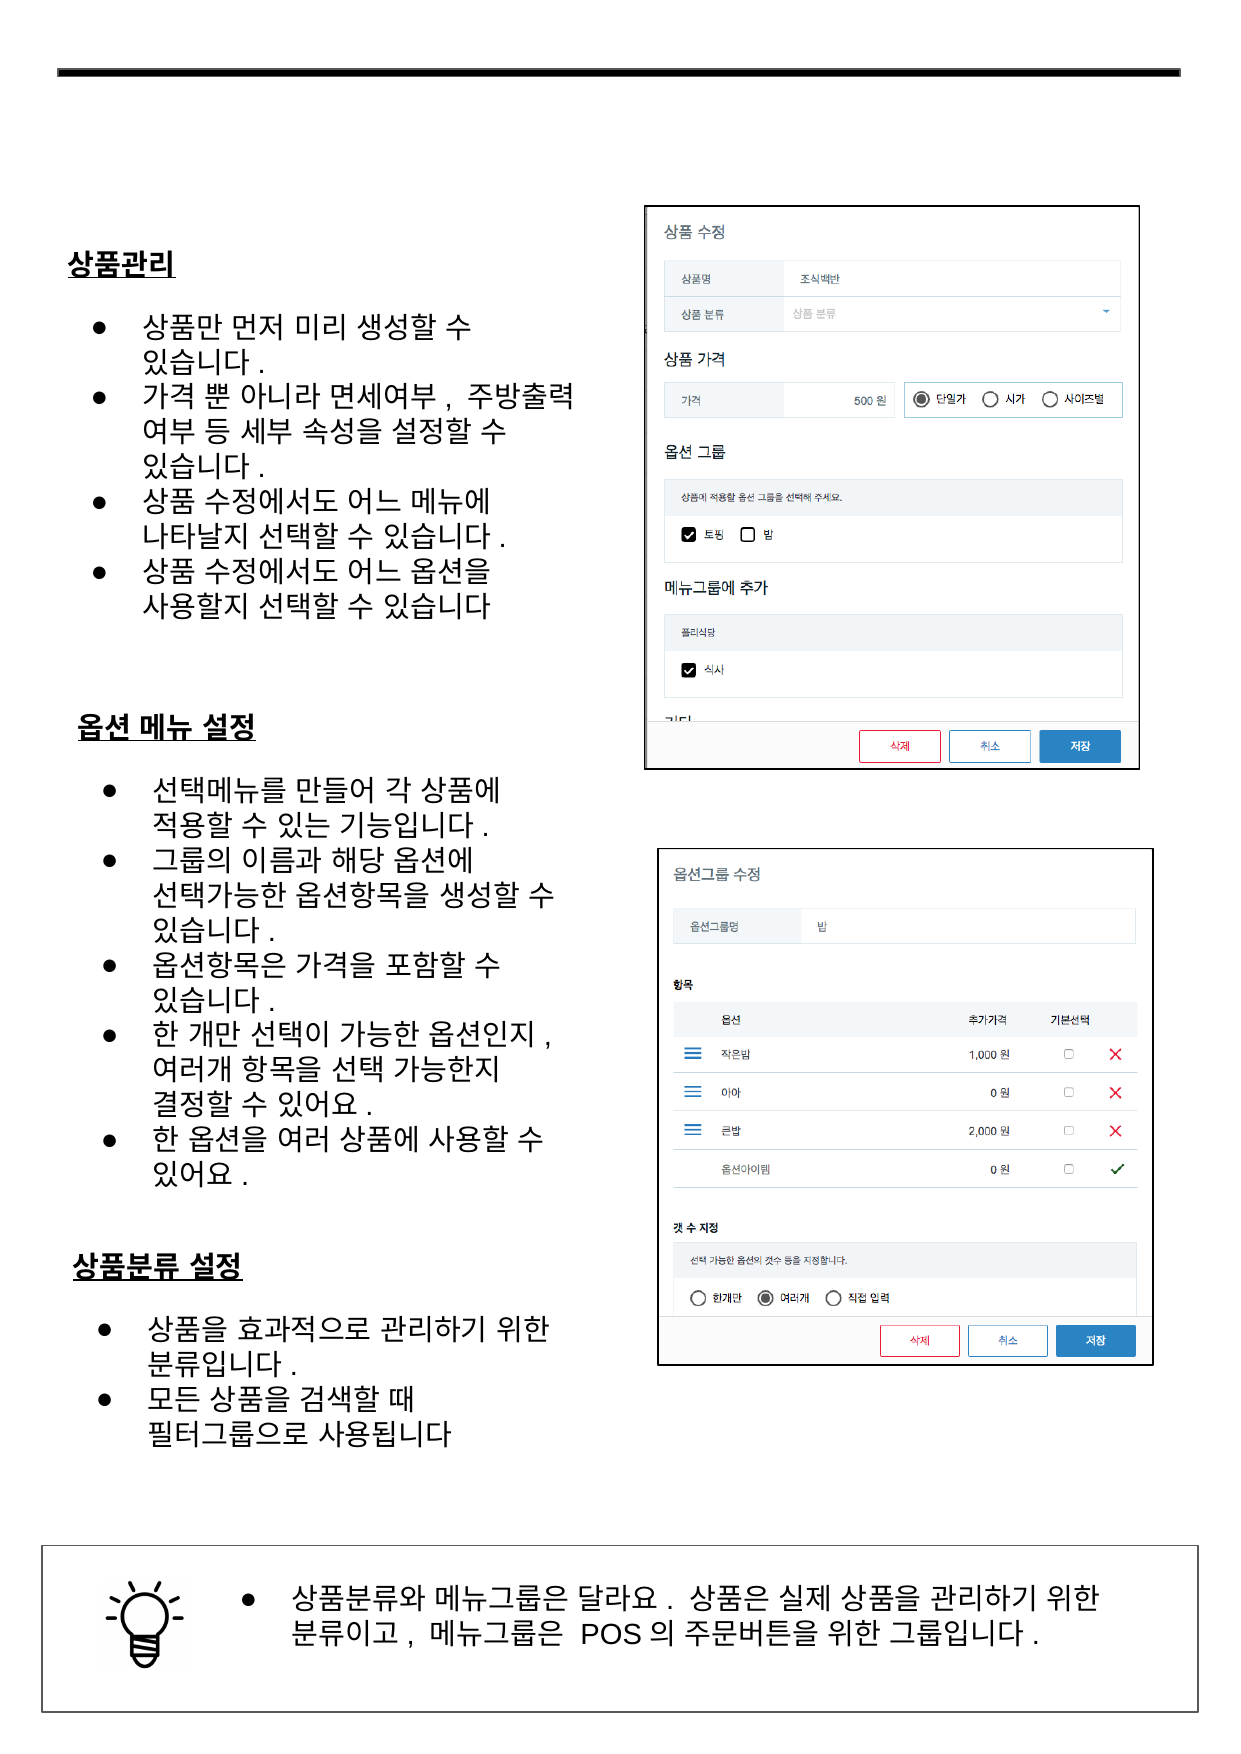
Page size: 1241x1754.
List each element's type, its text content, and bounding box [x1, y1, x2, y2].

text_box 상품관리 [52, 247, 285, 279]
text_box [57, 68, 1181, 77]
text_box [41, 1545, 1199, 1713]
text_box 상품분류 설정 [57, 1250, 290, 1282]
text_box 상품을 효과적으로 관리하기 위한 분류입니다. 모든 상품을 검색할 때 필터그룹으로 사용됩니다 [57, 1296, 587, 1499]
text_box 선택메뉴를 만들어 각 상품에 적용할 수 있는 기능입니다. 그룹의 이름과 해당 옵션에 선택가능한 옵션항목을 생성할 수 있습니다. 옵션항목은 가격을 포함할 수 있습니다. 한 개만 선택이 가능한 옵션인지, 여러개 항목을 선택 가능한지 결정할 수 있어요. 한 옵션을 여러 상품에 사용할 수 있어요. [63, 757, 592, 960]
text_box 상품만 먼저 미리 생성할 수 있습니다. 가격 뿐 아니라 면세여부, 주방출력 여부 등 세부 속성을 설정할 수 있습니다. 상품 수정에서도 어느 메뉴에 나타날지 선택할 수 있습니다. 상품 수정에서도 어느 옵션을 사용할지 선택할 수 있습니다 [52, 293, 592, 497]
picture [658, 849, 1153, 1365]
picture [645, 206, 1140, 769]
text_box 옵션 메뉴 설정 [63, 710, 295, 743]
